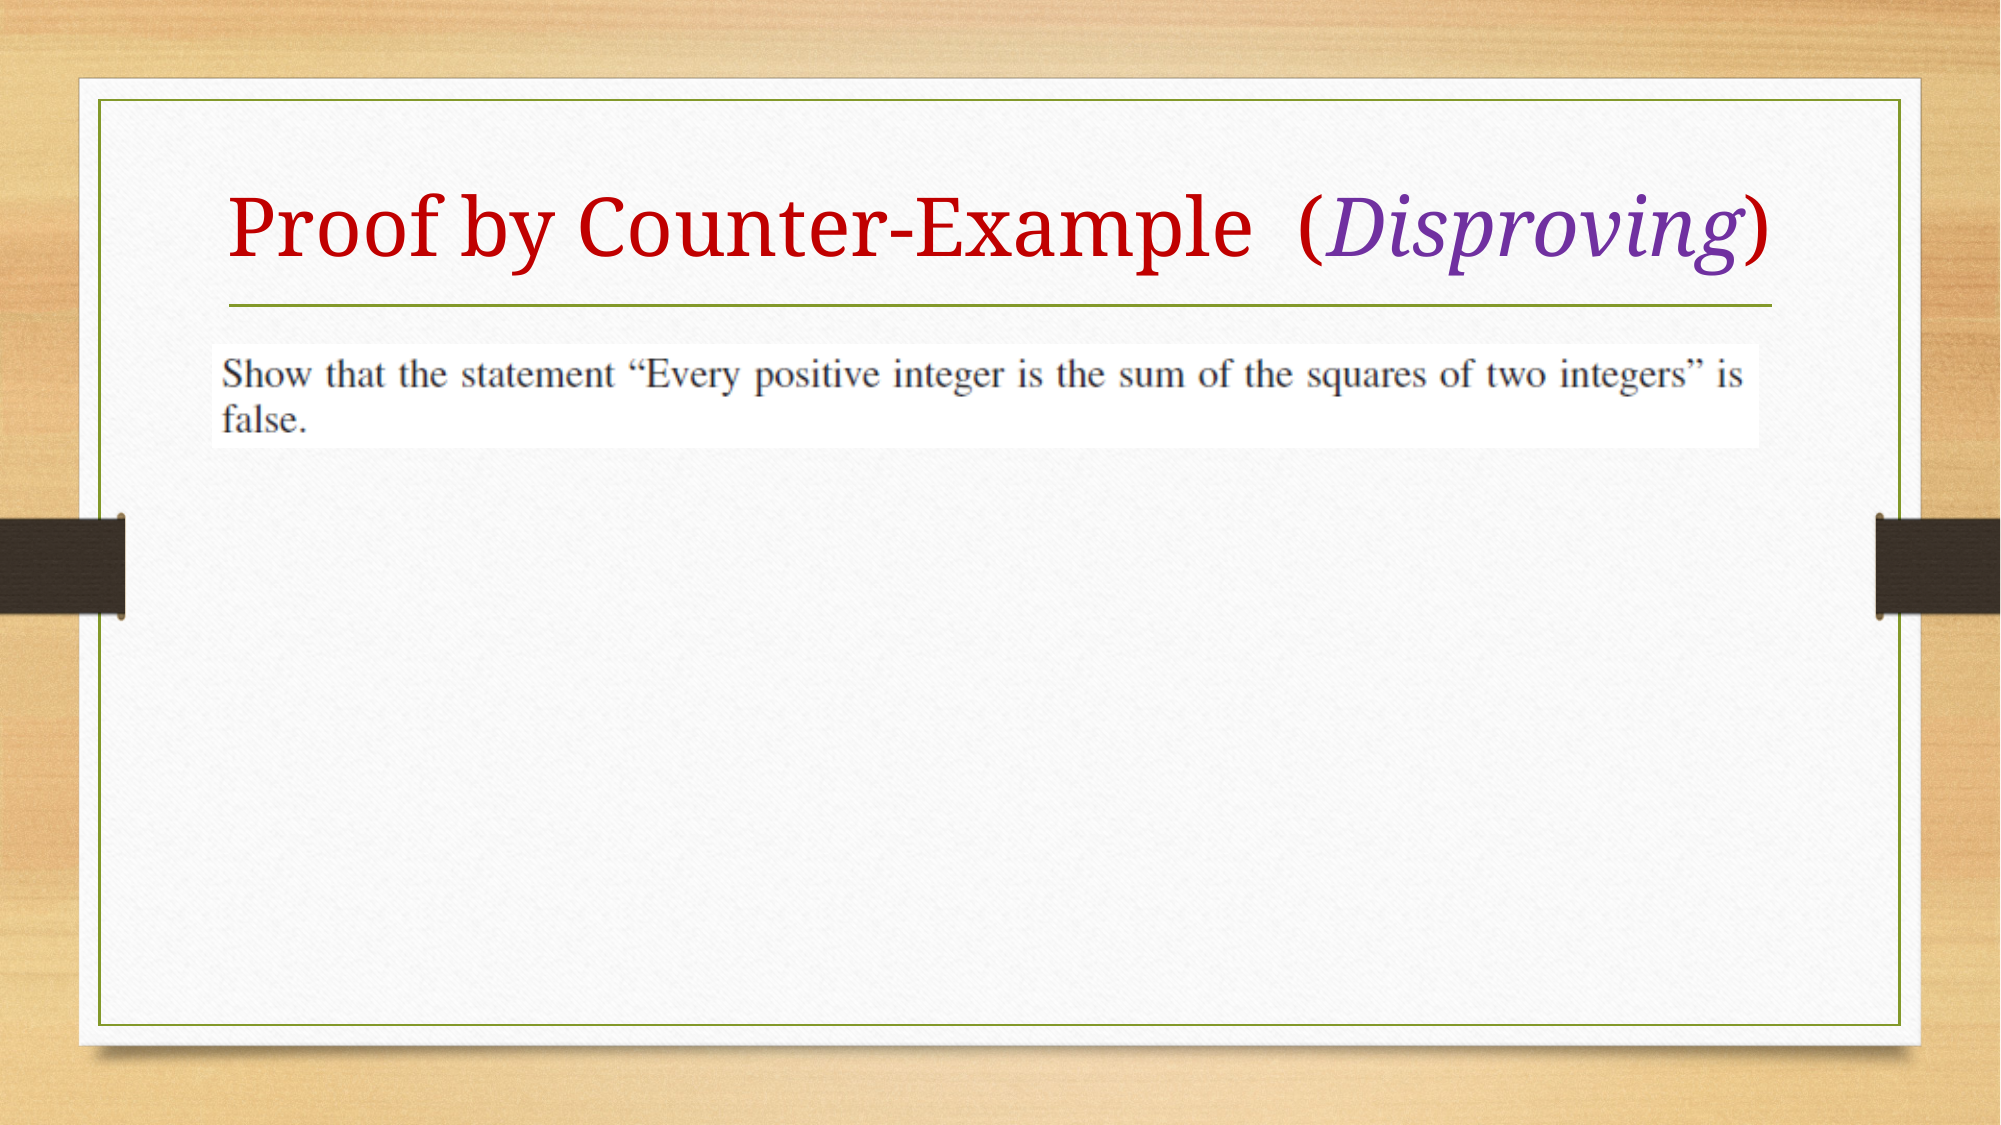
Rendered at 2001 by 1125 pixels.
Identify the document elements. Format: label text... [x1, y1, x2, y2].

title Proof by Counter-Example (Disproving) [212, 161, 1788, 286]
picture [0, 0, 2001, 1125]
